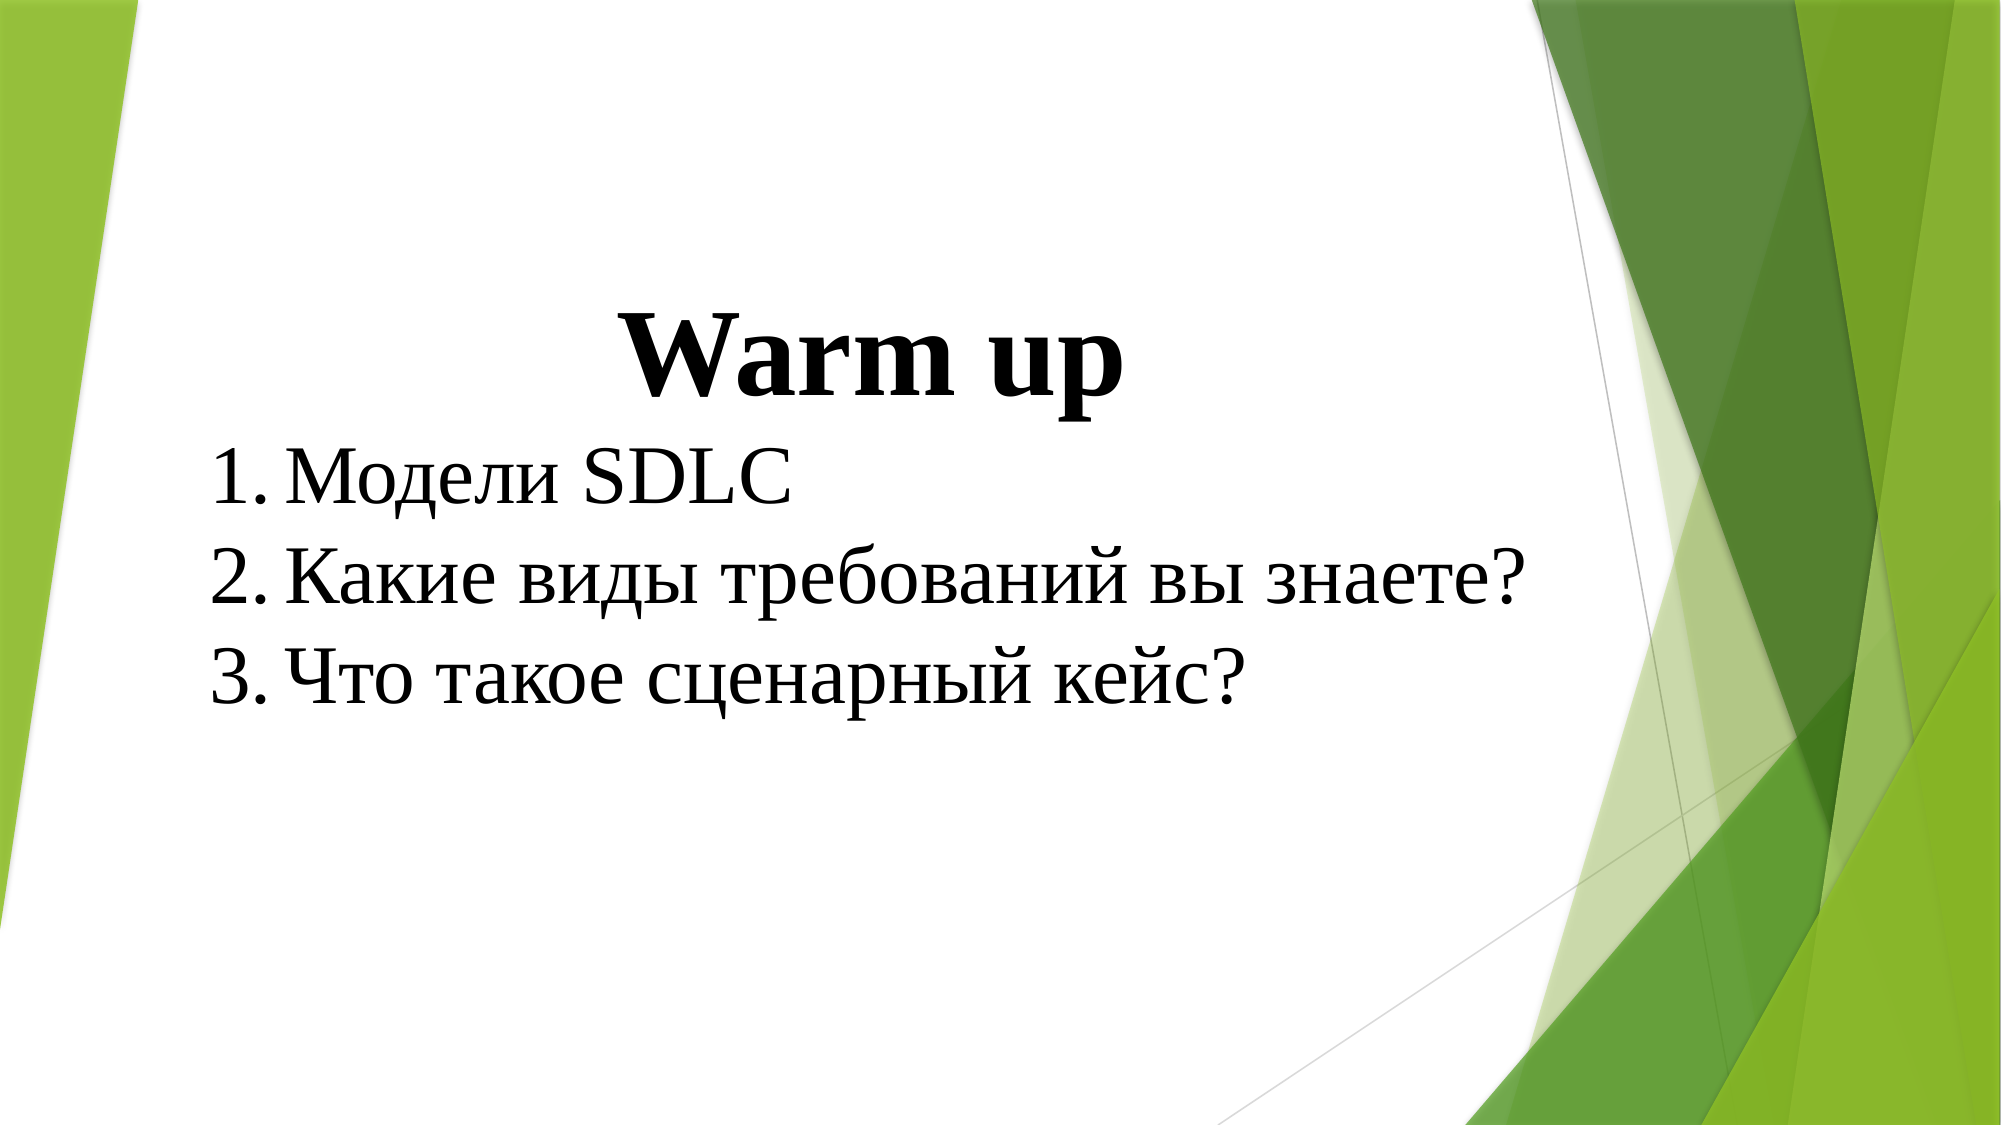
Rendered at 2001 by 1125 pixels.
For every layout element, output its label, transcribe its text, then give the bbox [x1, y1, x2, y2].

text_box Warm up Модели SDLC Какие виды требований вы знаете? Что такое сценарный кейс? [194, 263, 1549, 728]
